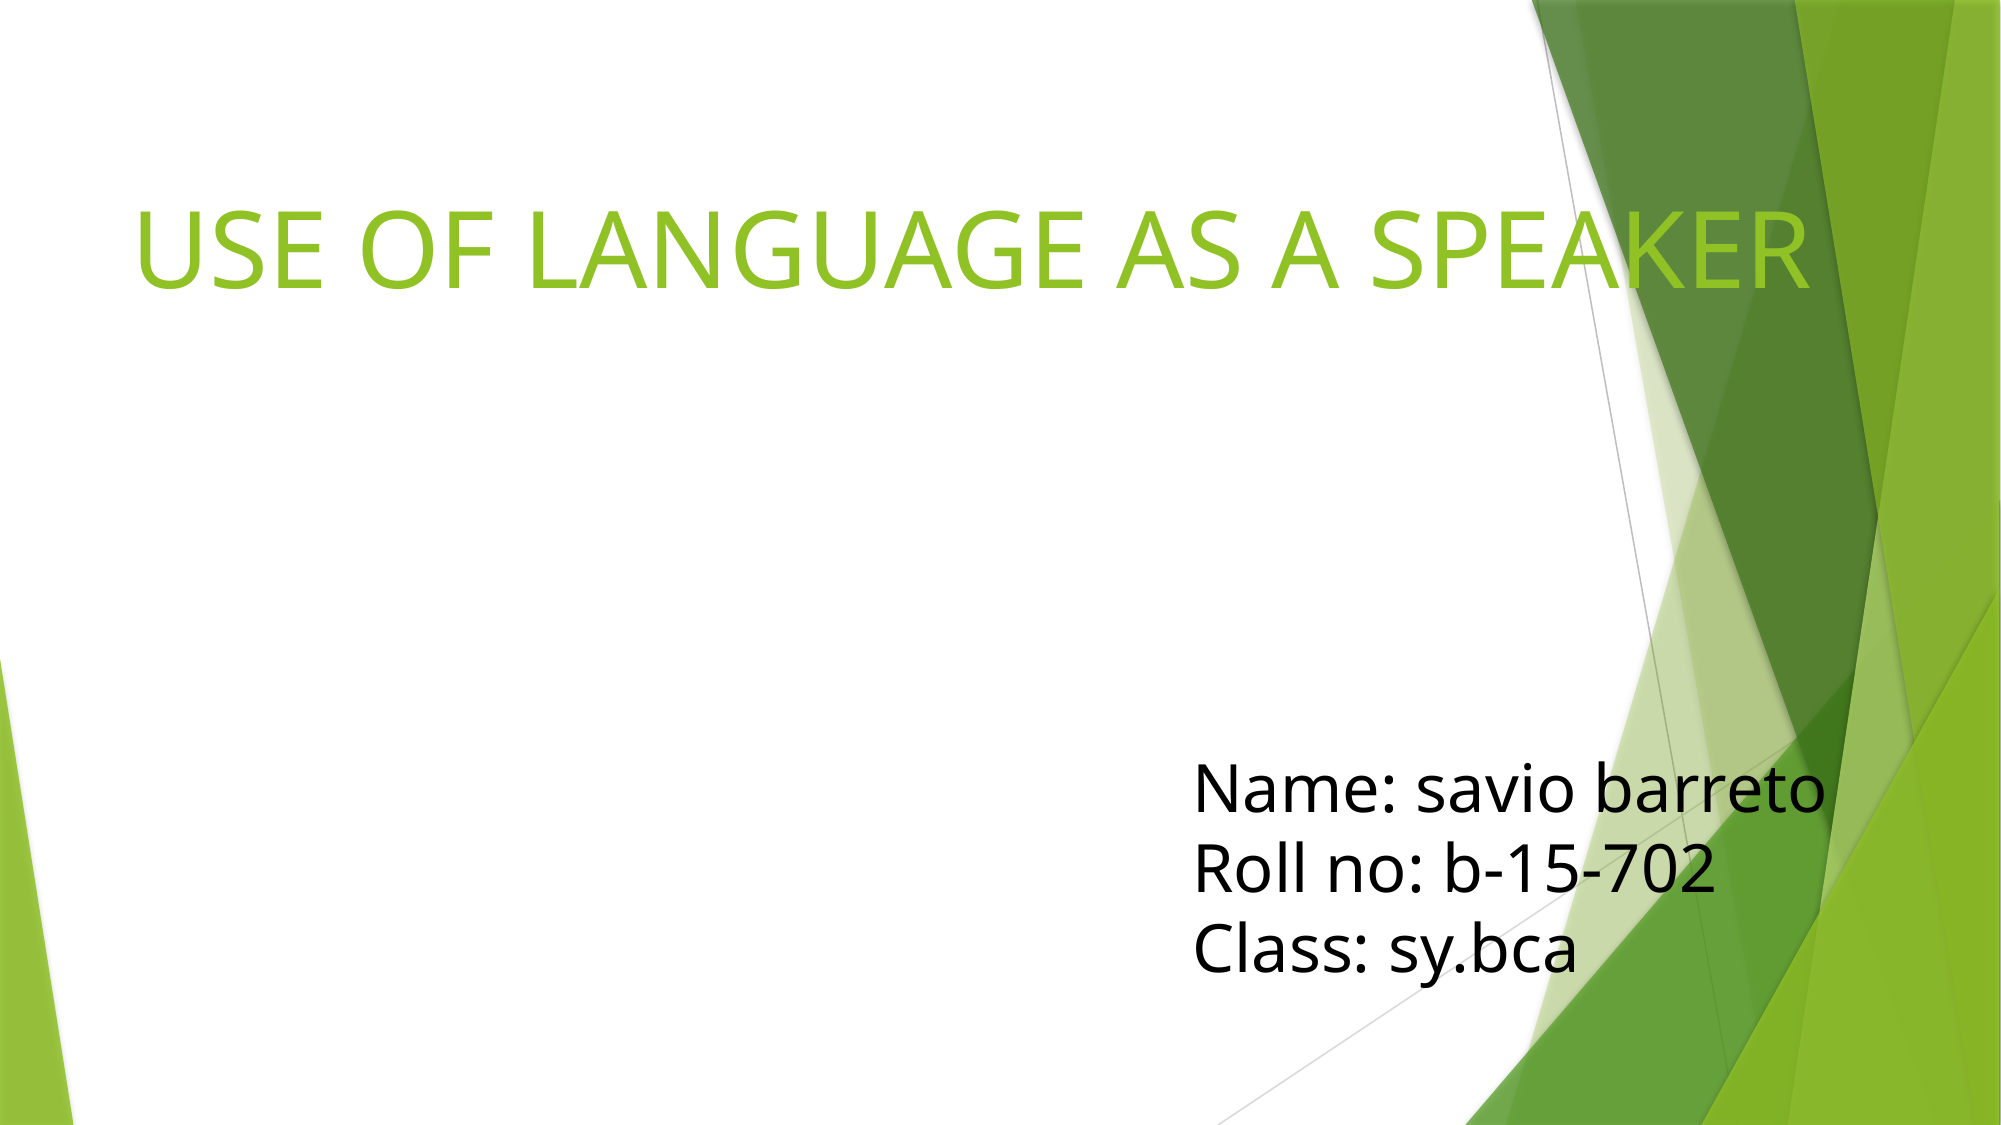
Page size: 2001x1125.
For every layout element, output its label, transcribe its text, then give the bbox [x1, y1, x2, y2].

text_box Name: savio barreto Roll no: b-15-702 Class: sy.bca [1177, 738, 2000, 994]
title USE OF LANGUAGE AS A SPEAKER [110, 174, 1836, 392]
